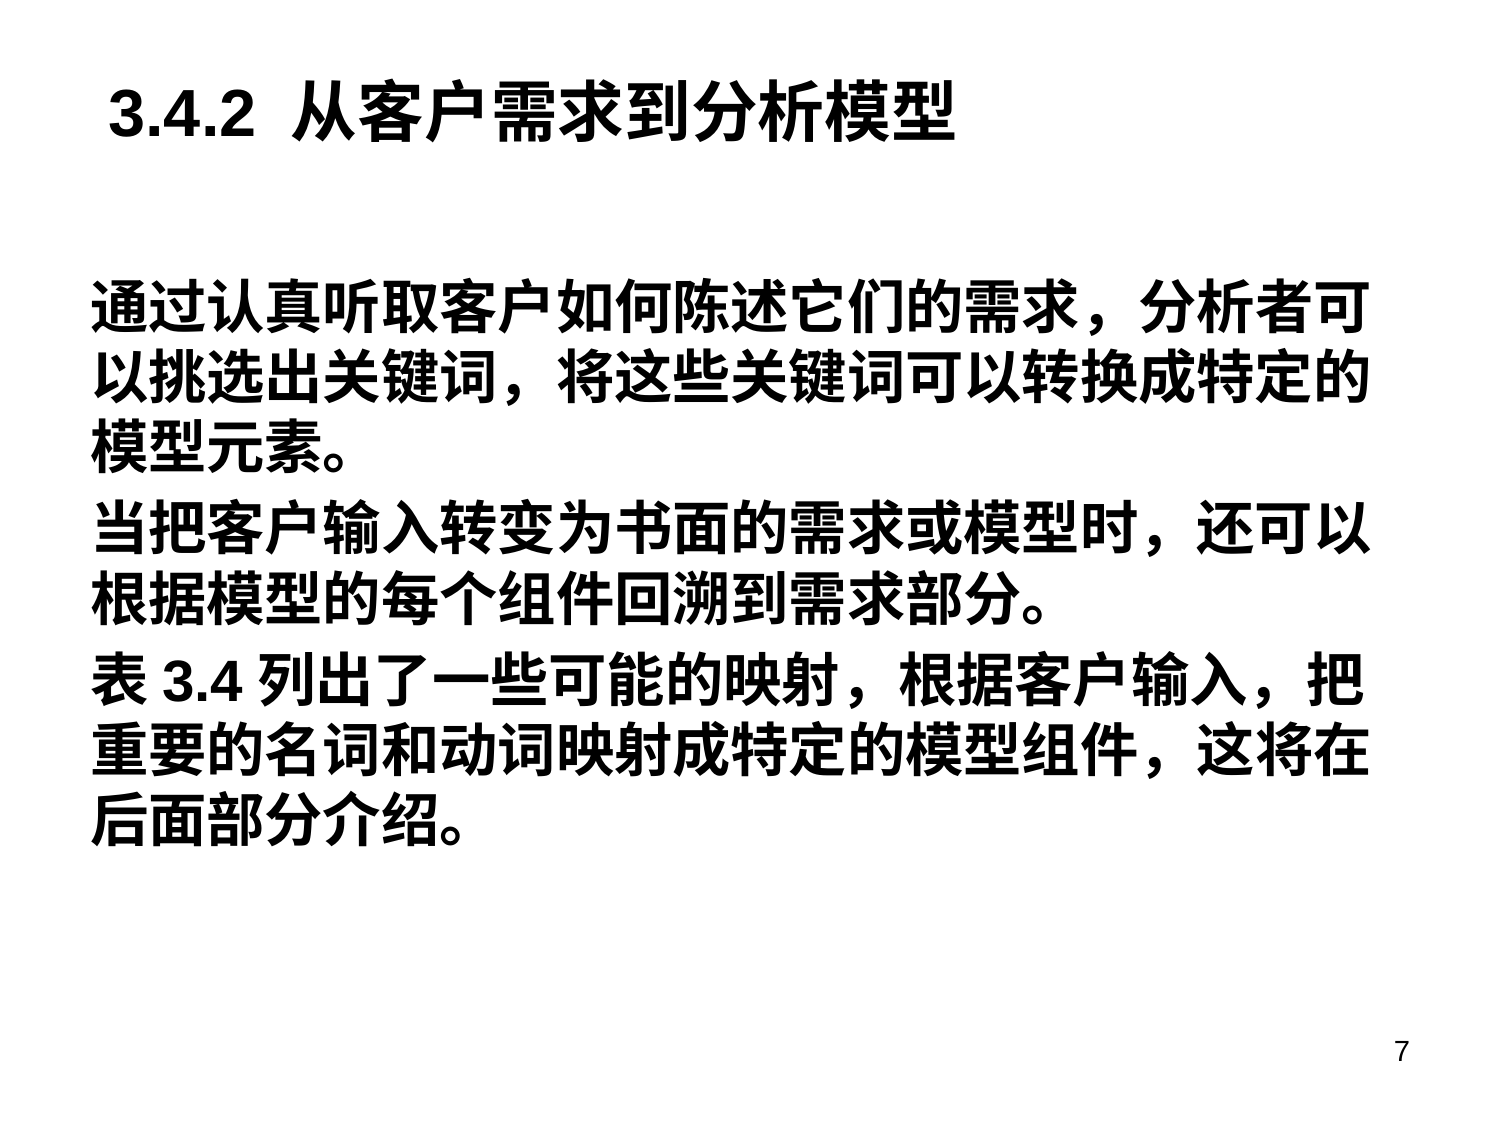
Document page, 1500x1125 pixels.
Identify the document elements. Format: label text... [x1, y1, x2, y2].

text_box 7 [1074, 1024, 1425, 1103]
title 3.4.2 从客户需求到分析模型 [75, 45, 1425, 175]
list 通过认真听取客户如何陈述它们的需求，分析者可以挑选出关键词，将这些关键词可以转换成特定的模型元素。 当把客户输入转变为书面的需求或模型时，还可以根据模型的每个组件回溯到需求部分。 表3.4列出了一些可能的映射，根据客户输入，把重要的名词和动词映射成特定的模型组件，这将在后面部分介绍。 [75, 262, 1425, 850]
